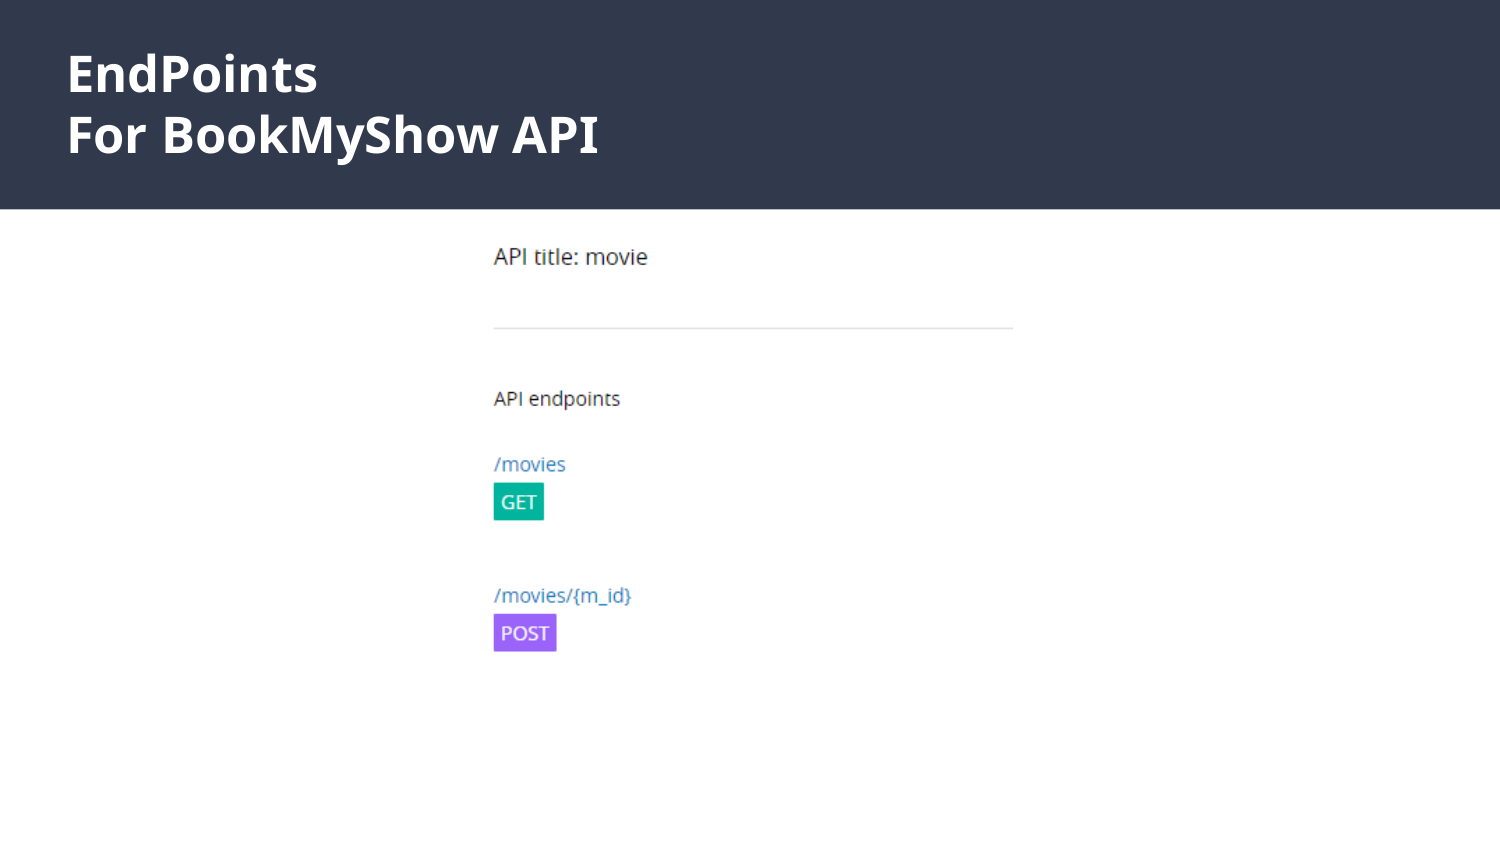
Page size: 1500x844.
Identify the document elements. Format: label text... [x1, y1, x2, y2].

title EndPoints For BookMyShow API [51, 27, 1449, 179]
picture [486, 219, 1013, 830]
